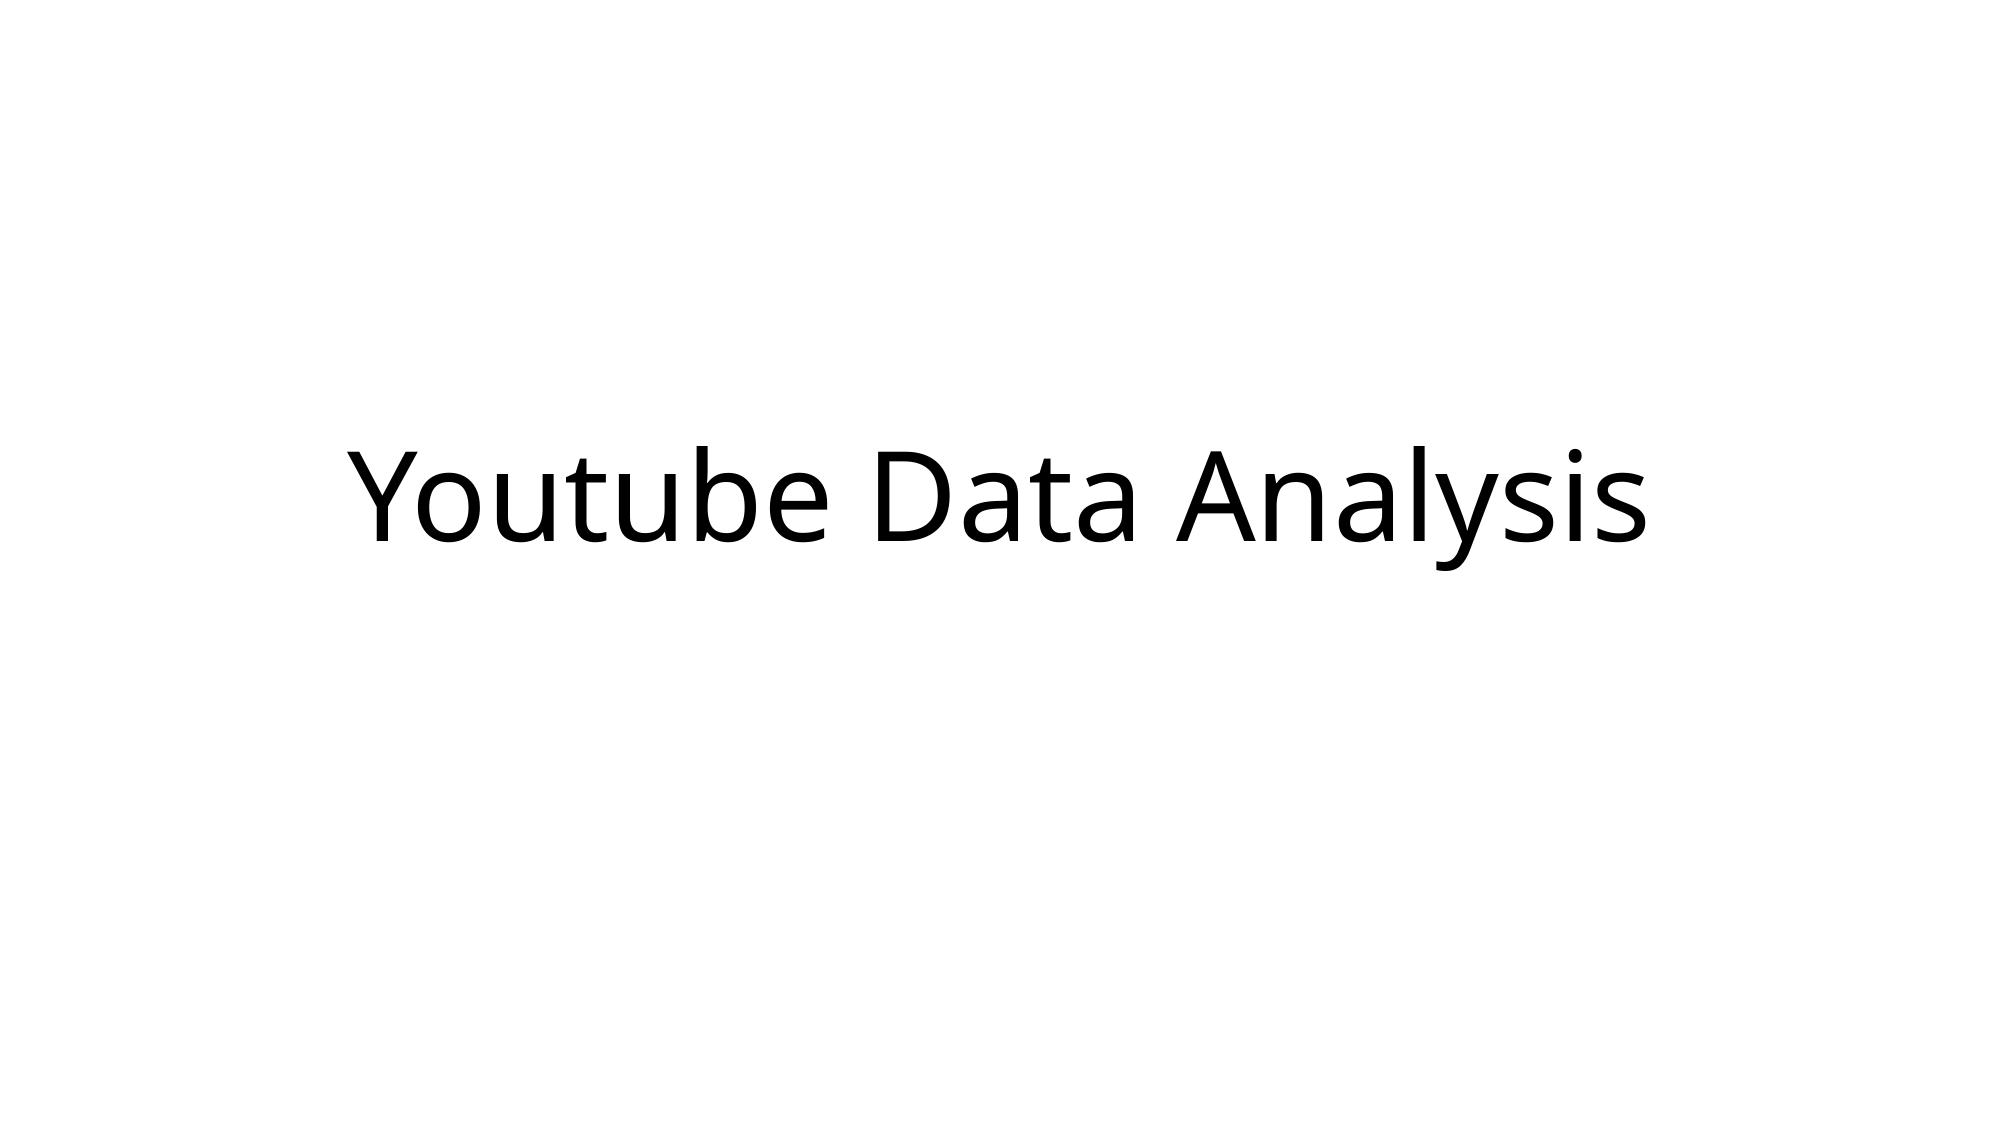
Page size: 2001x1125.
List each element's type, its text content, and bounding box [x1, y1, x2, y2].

title Youtube Data Analysis [249, 184, 1750, 576]
